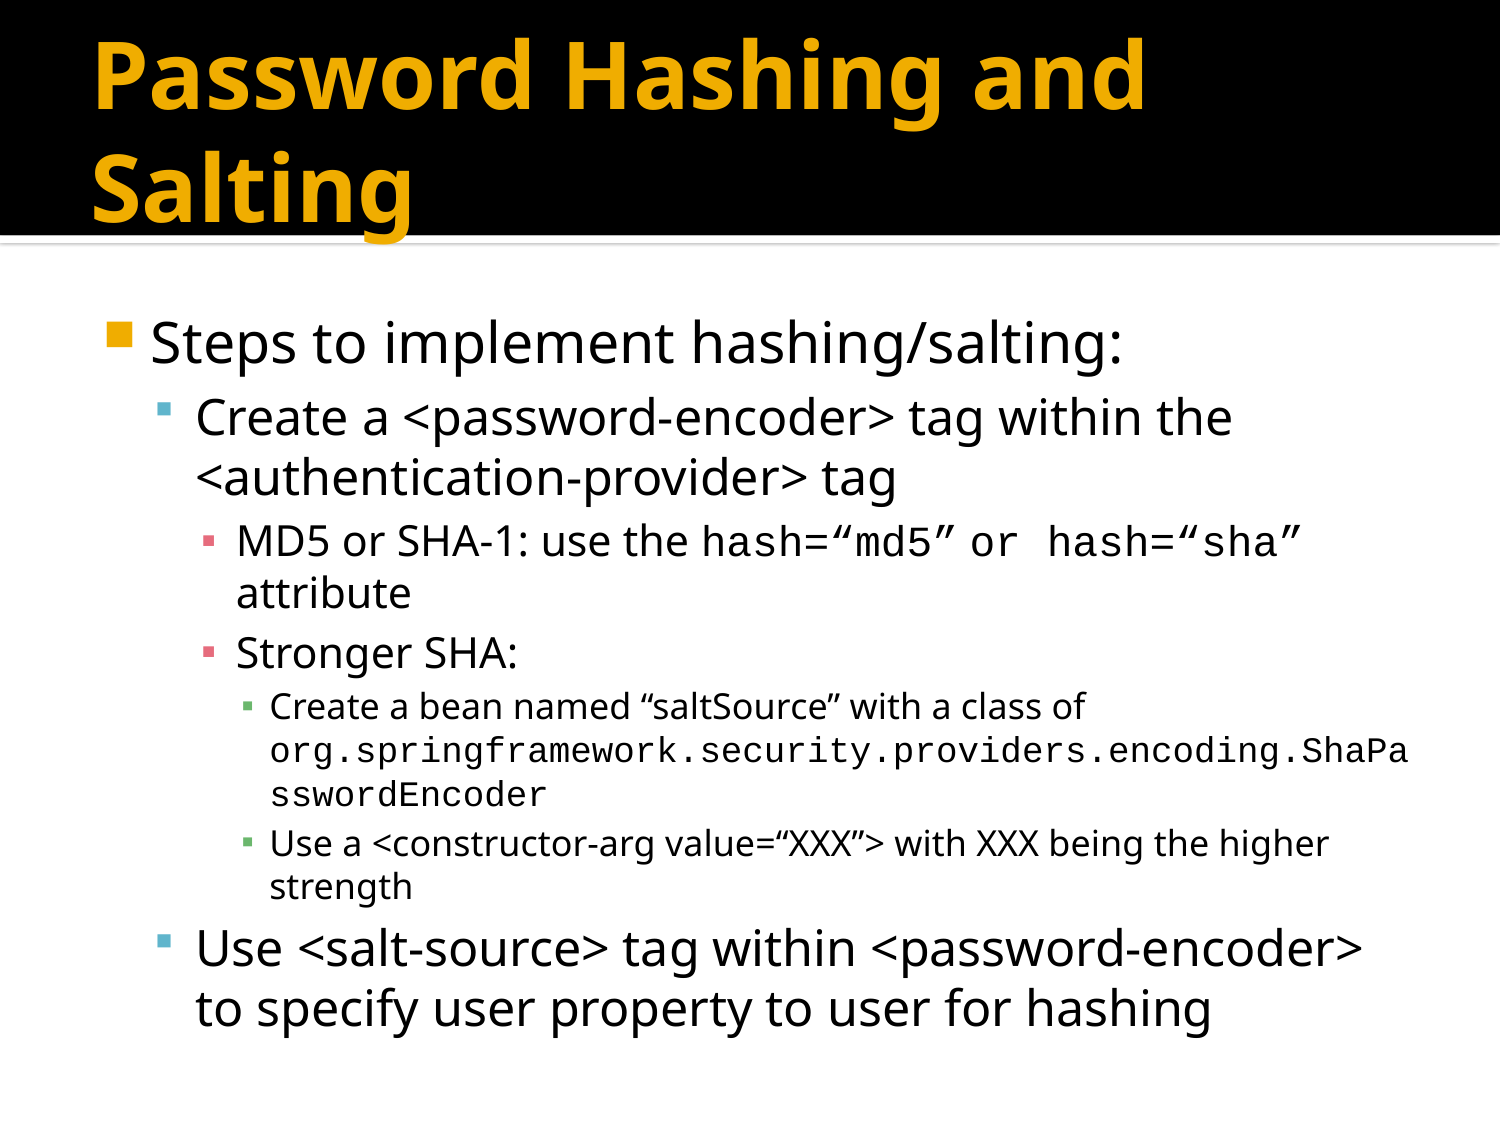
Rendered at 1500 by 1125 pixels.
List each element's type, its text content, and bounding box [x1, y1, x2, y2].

list Steps to implement hashing/salting: Create a <password-encoder> tag within the <authentication-provider> tag MD5 or SHA-1: use the hash=“md5” or hash=“sha” attribute Stronger SHA: Create a bean named “saltSource” with a class of org.springframework.security.providers.encoding.ShaPasswordEncoder Use a <constructor-arg value=“XXX”> with XXX being the higher strength Use <salt-source> tag within <password-encoder> to specify user property to user for hashing [75, 291, 1425, 1050]
title Password Hashing and Salting [75, 25, 1425, 231]
